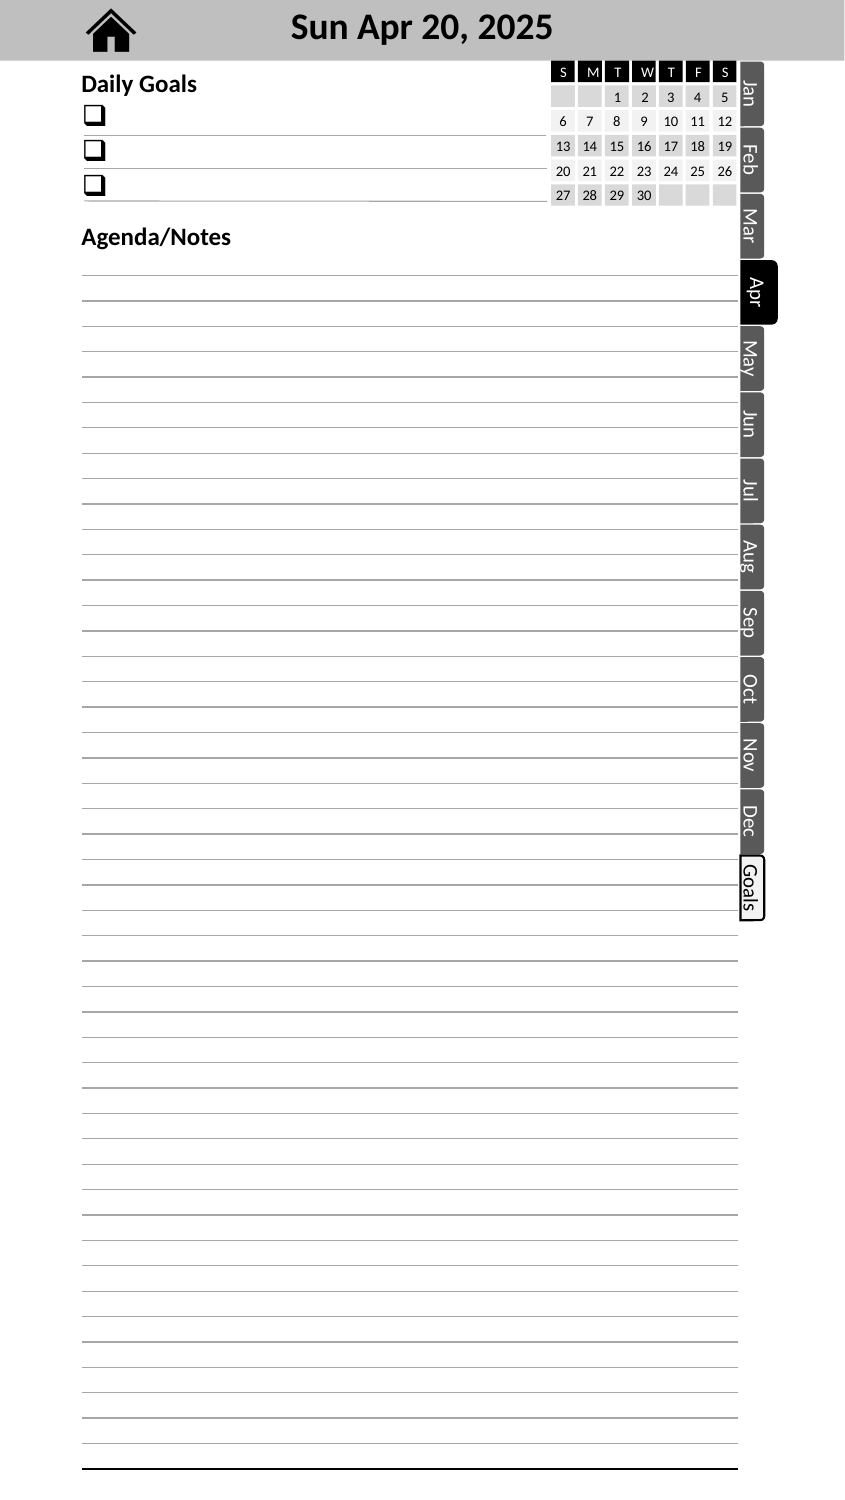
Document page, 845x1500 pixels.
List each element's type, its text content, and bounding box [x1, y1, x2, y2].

picture [82, 1, 140, 59]
list Sun Apr 20, 2025 [190, 0, 655, 61]
